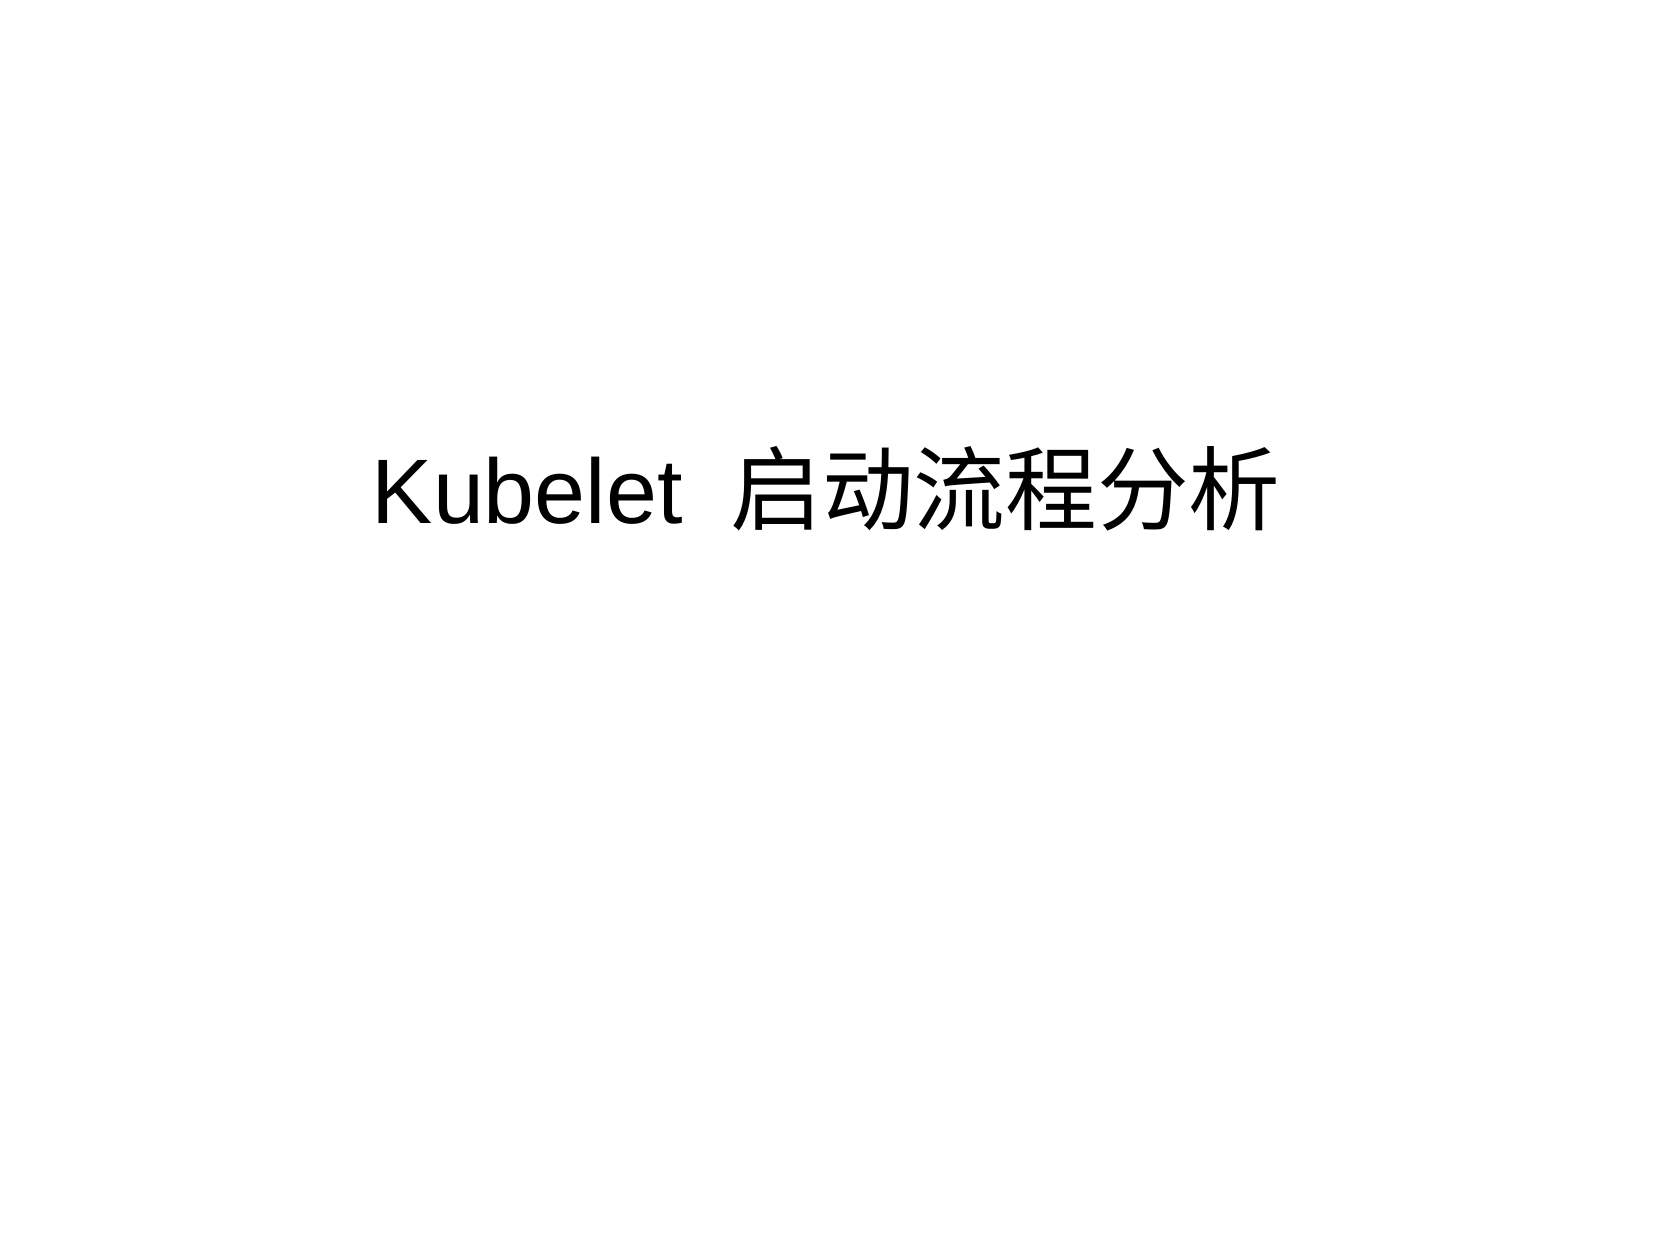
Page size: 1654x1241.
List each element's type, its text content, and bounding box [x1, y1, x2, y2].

text_box Kubelet 启动流程分析 [82, 383, 1571, 591]
